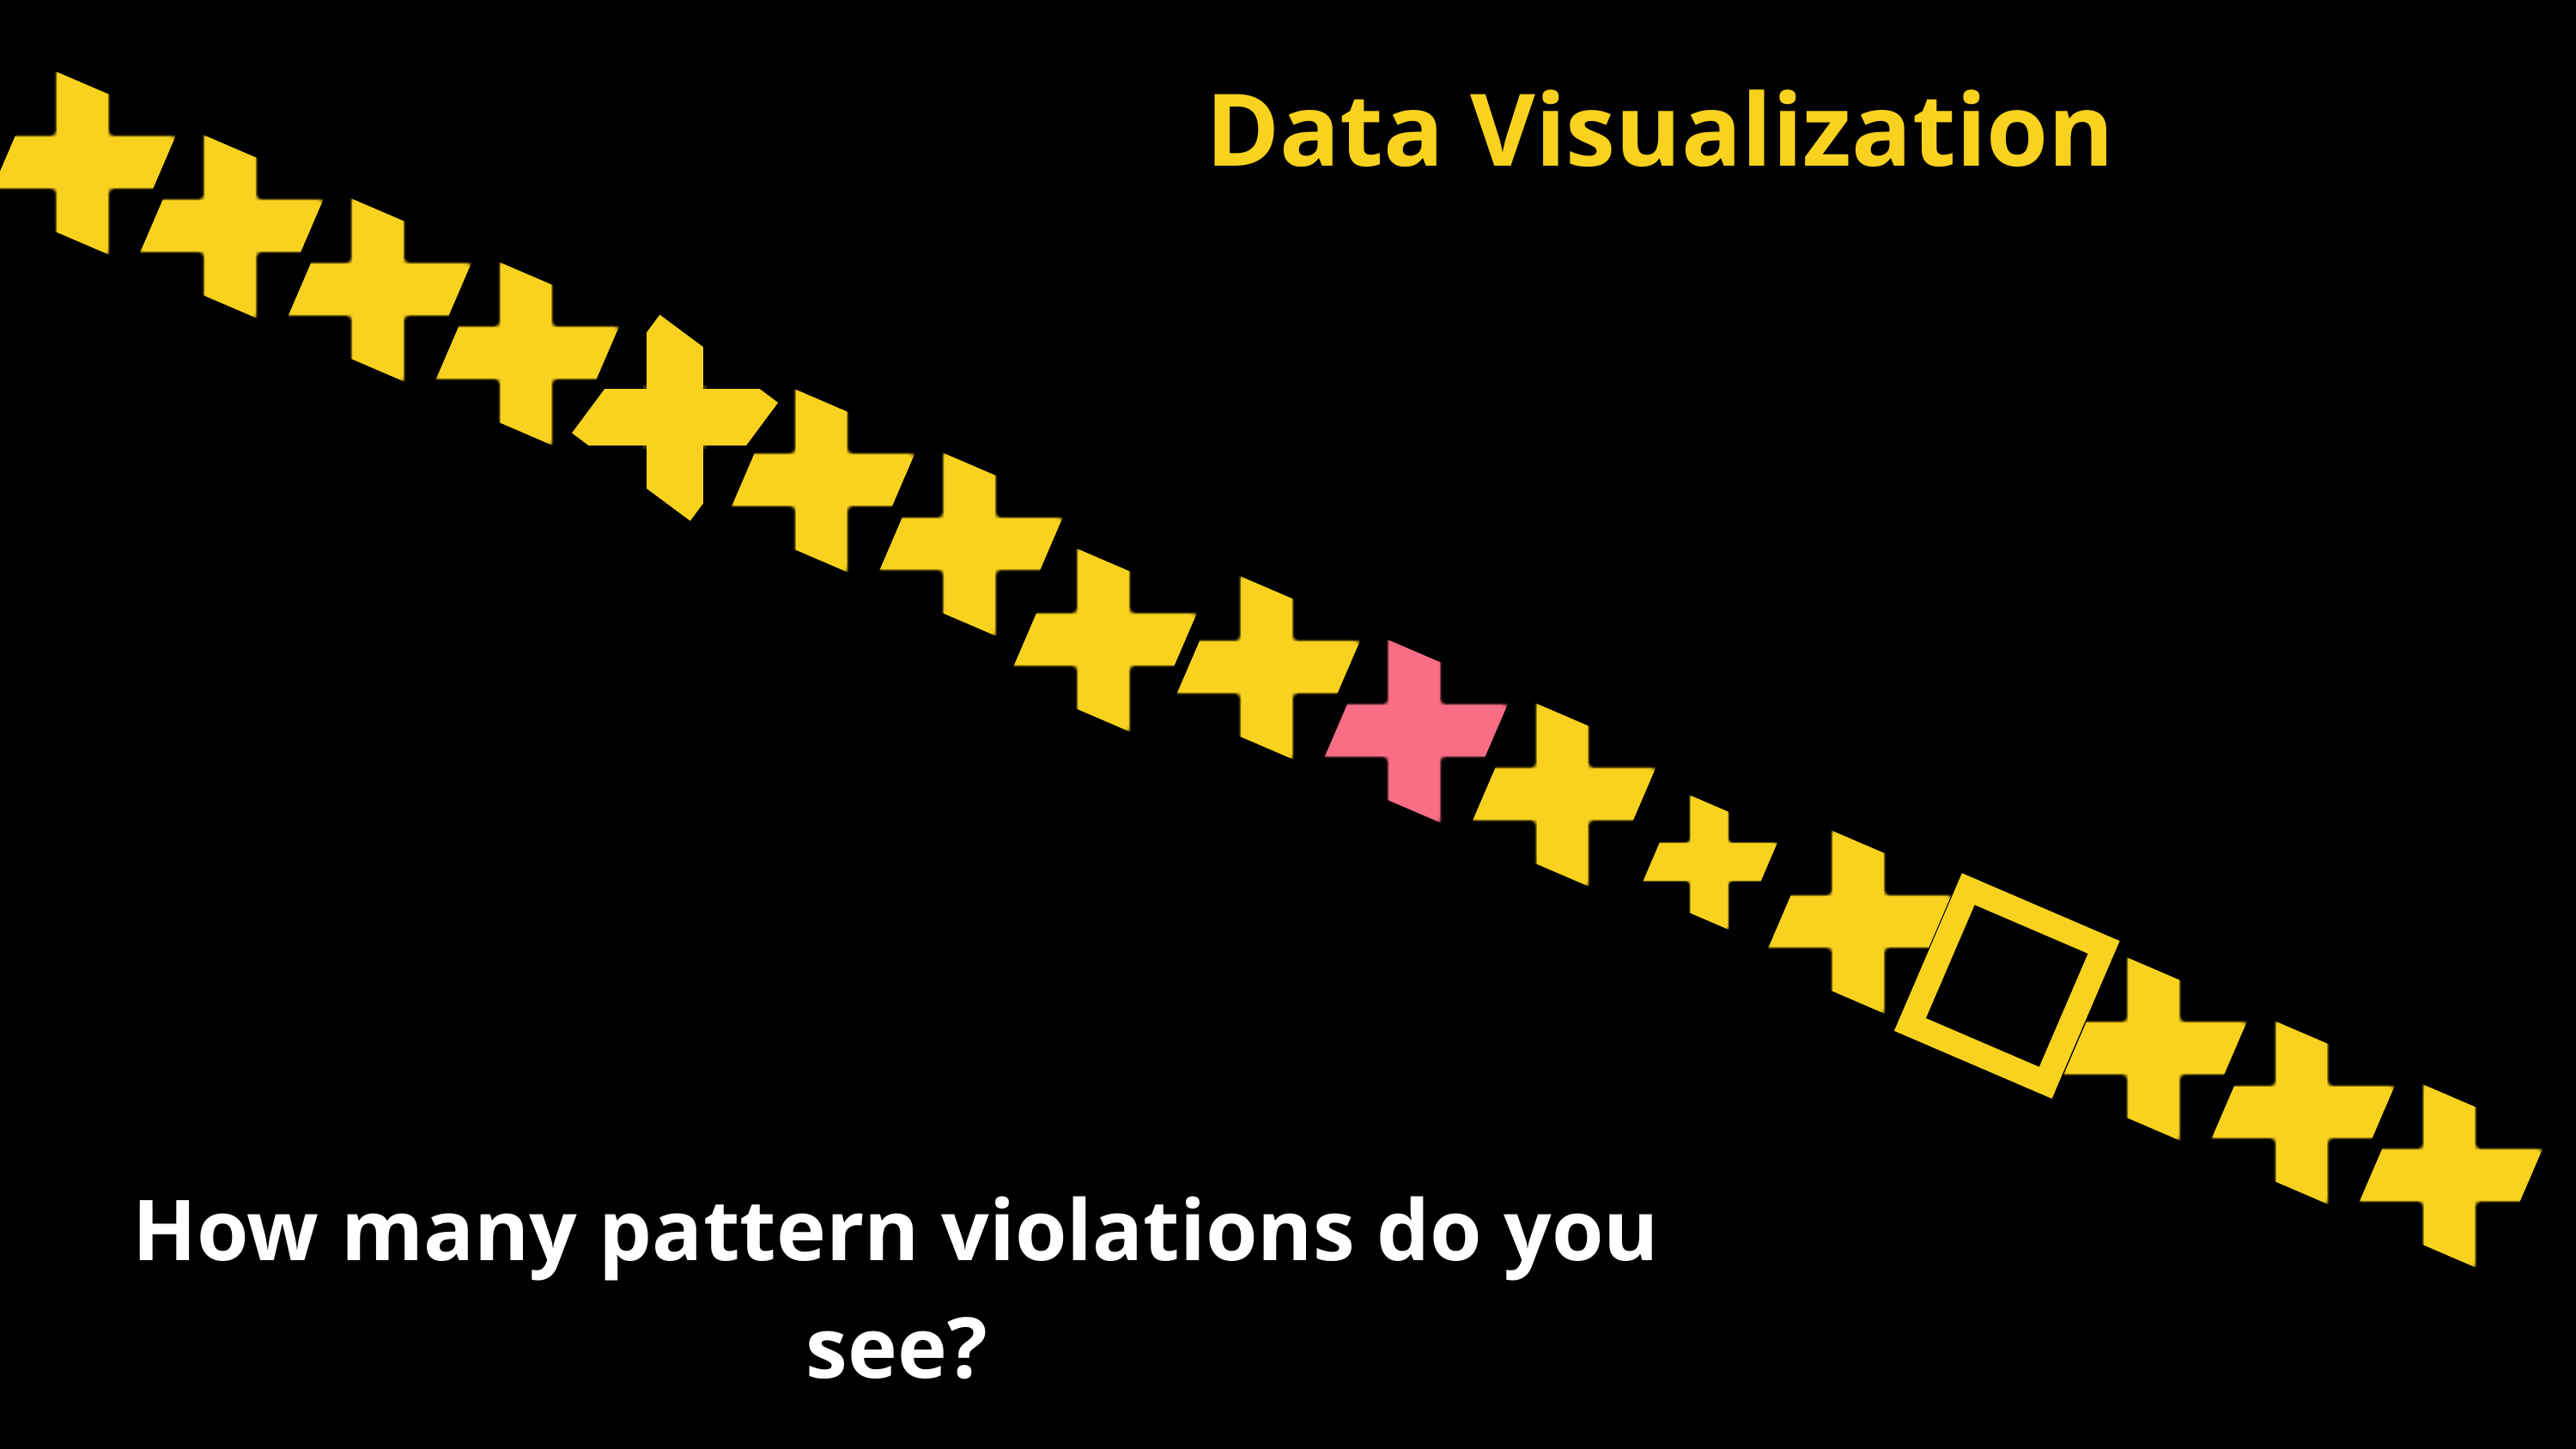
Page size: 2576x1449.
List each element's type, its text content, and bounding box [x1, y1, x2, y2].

text_box [1007, 543, 1202, 738]
text_box [2057, 952, 2252, 1147]
text_box [873, 448, 1068, 642]
text_box [0, 66, 181, 261]
text_box [1910, 888, 2105, 1083]
text_box [1170, 571, 1365, 766]
text_box [2206, 1016, 2400, 1210]
text_box [1762, 826, 1957, 1020]
text_box [726, 384, 920, 579]
text_box [1638, 791, 1782, 934]
text_box [282, 193, 477, 388]
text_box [805, 54, 2515, 239]
text_box [572, 314, 776, 521]
text_box How many pattern violations do you see? [62, 1160, 1732, 1396]
text_box [1467, 698, 1661, 893]
text_box [2354, 1079, 2548, 1274]
text_box [1318, 634, 1513, 829]
text_box [429, 257, 624, 452]
text_box [134, 130, 329, 324]
